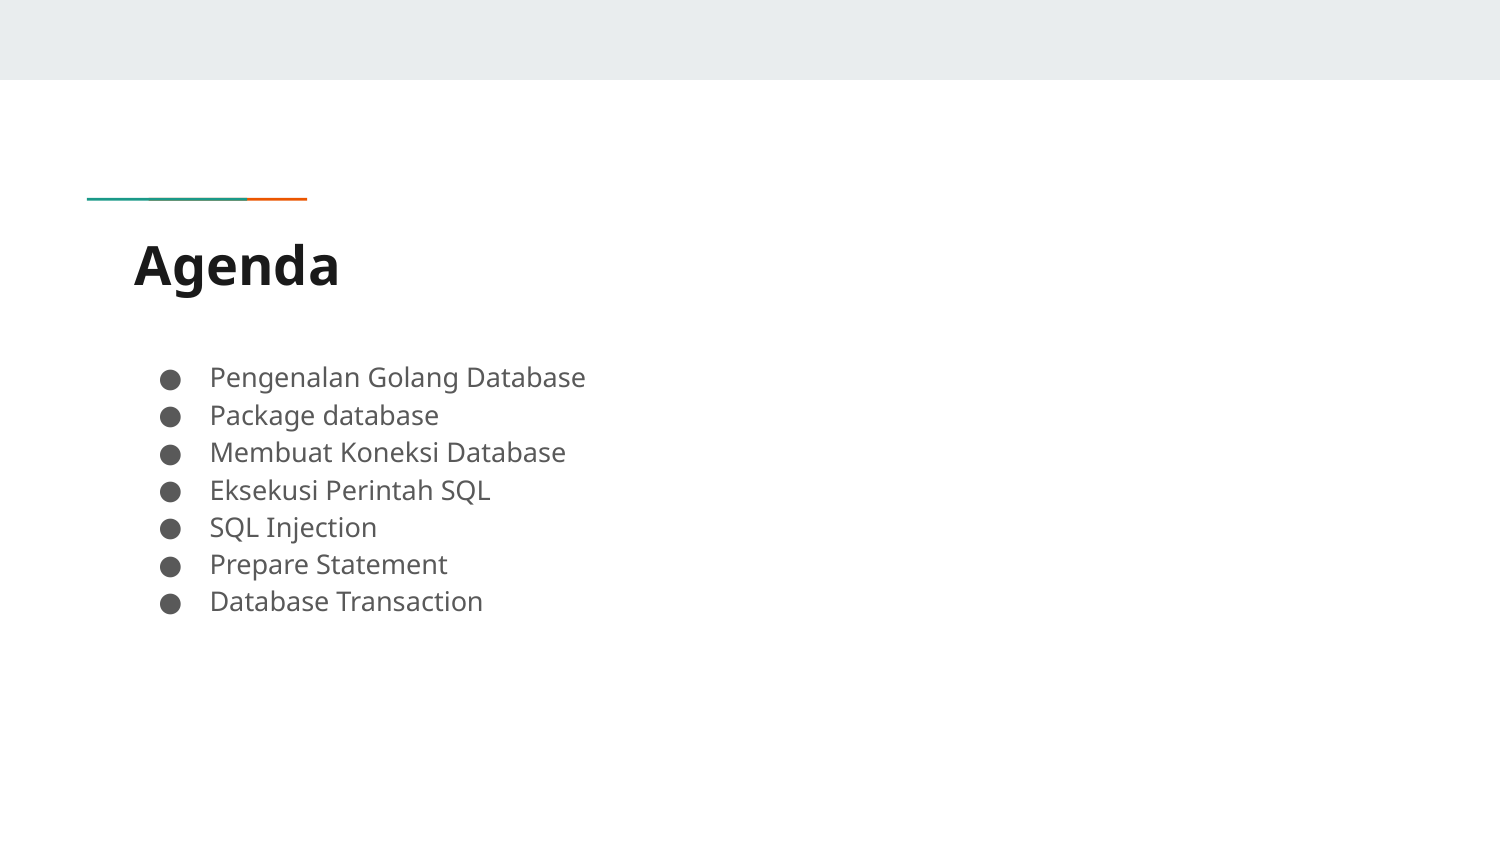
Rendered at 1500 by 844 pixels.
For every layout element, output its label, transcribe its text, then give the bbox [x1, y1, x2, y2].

title Agenda [119, 216, 1381, 305]
list Pengenalan Golang Database Package database Membuat Koneksi Database Eksekusi Perintah SQL SQL Injection Prepare Statement Database Transaction [119, 341, 1381, 712]
